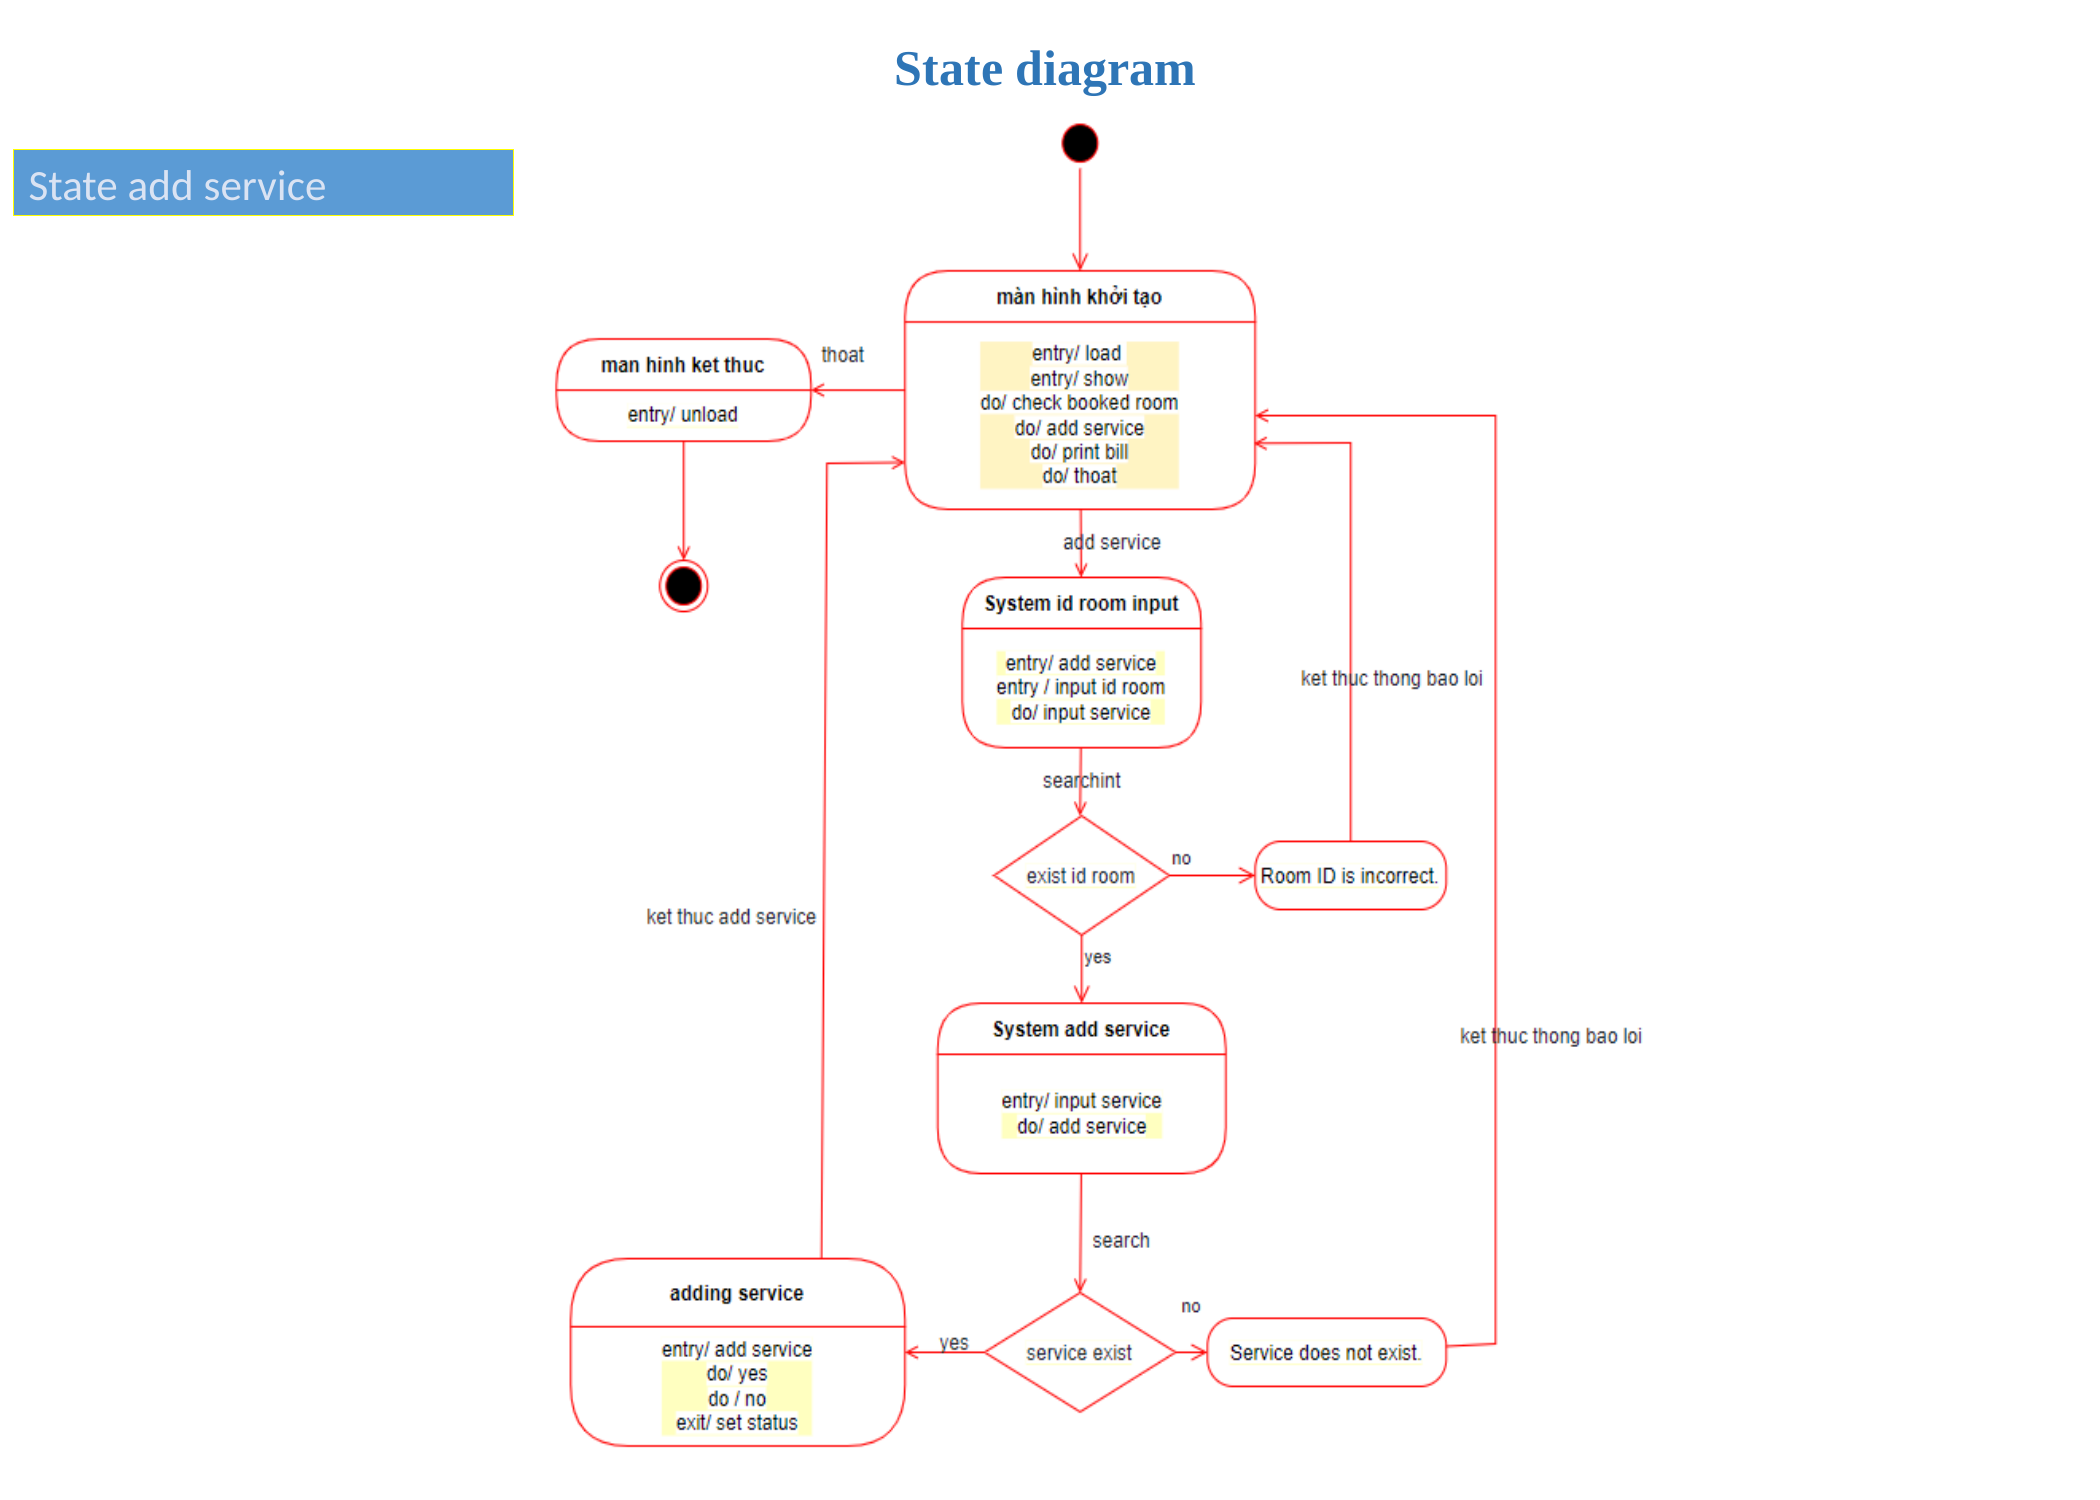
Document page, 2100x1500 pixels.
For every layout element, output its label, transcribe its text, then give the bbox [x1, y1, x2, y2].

text_box State diagram [880, 28, 1212, 66]
text_box State add service [13, 149, 503, 216]
picture [503, 66, 1673, 1500]
